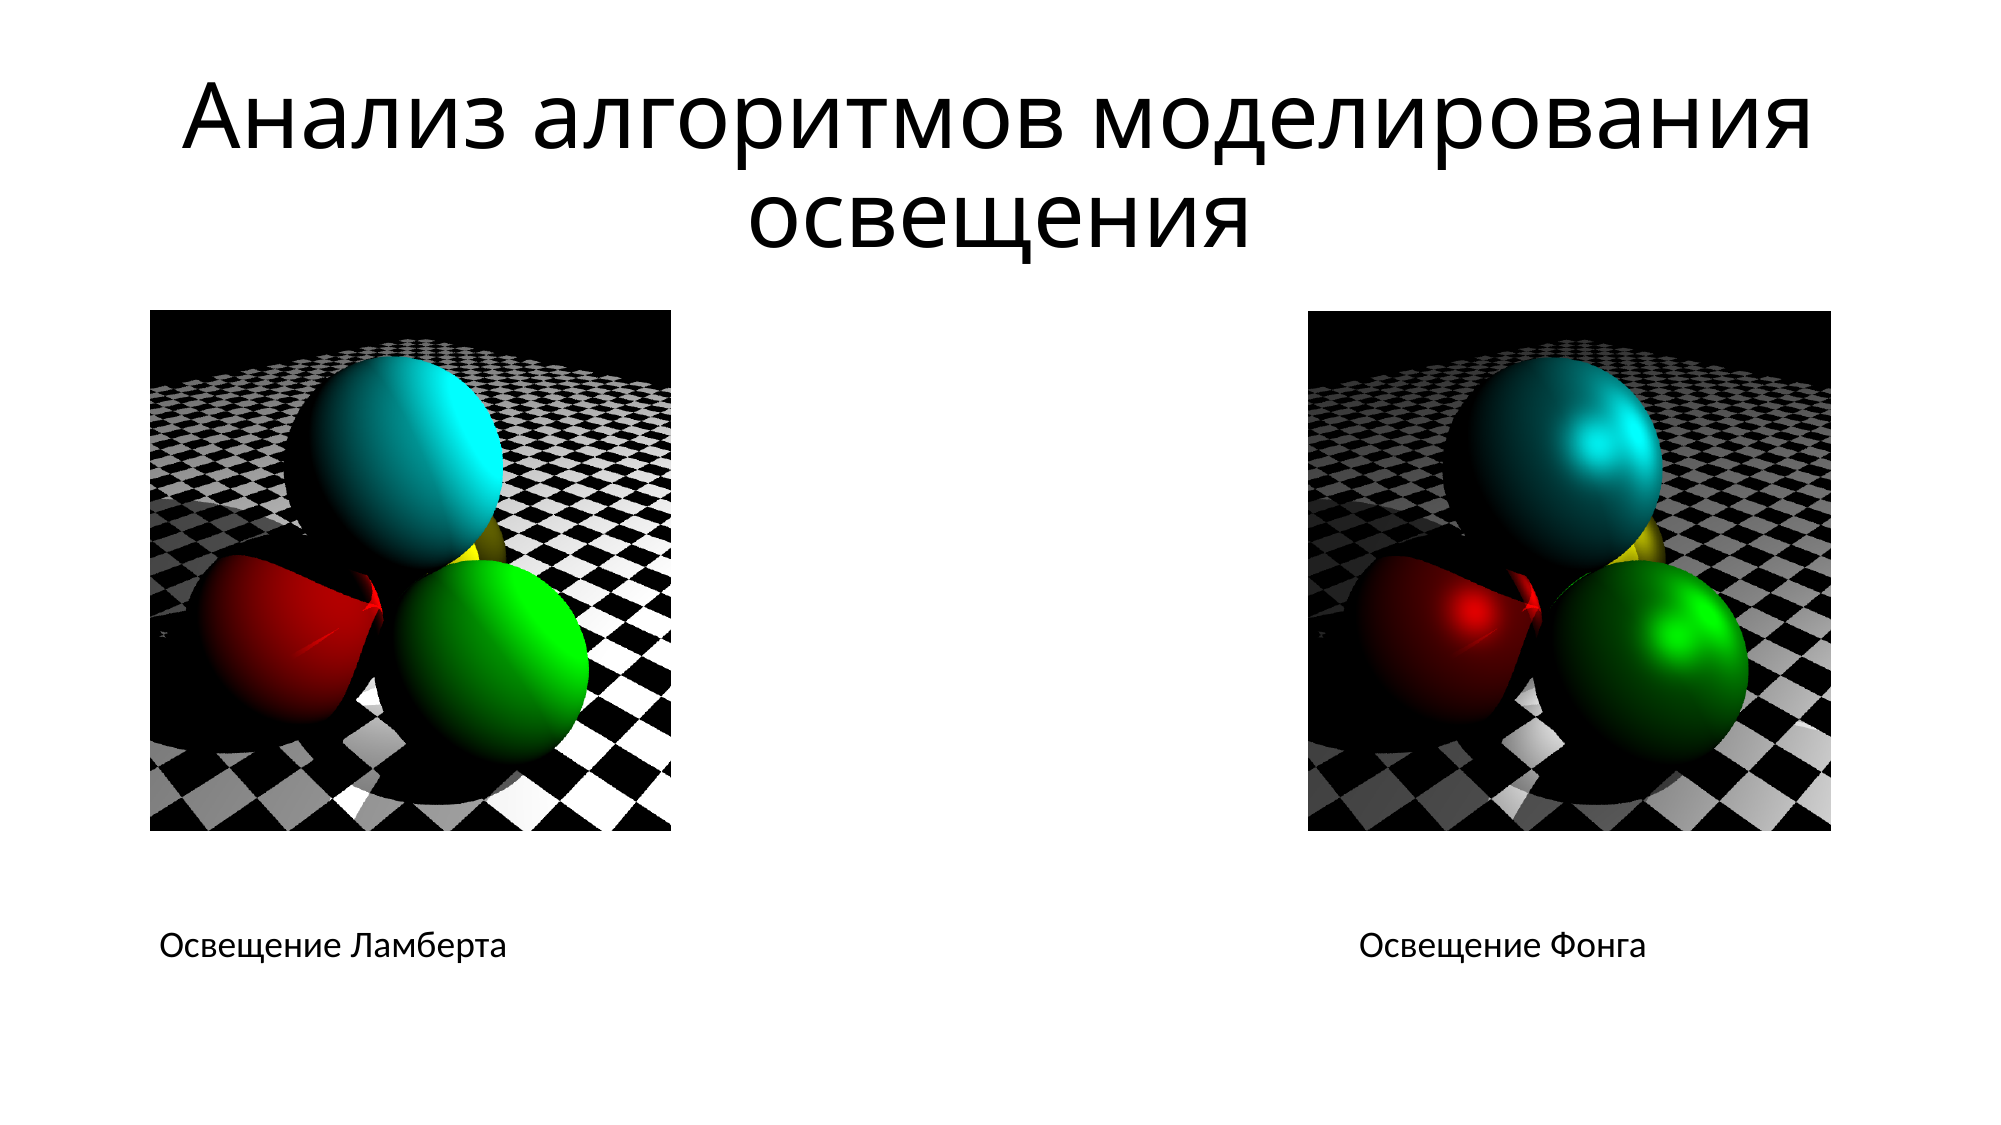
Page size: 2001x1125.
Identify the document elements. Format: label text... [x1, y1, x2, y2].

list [150, 310, 671, 831]
picture [1308, 311, 1831, 831]
text_box Освещение Ламберта [144, 912, 679, 973]
text_box Освещение Фонга [1344, 912, 1795, 973]
title Анализ алгоритмов моделирования освещения [137, 59, 1863, 278]
